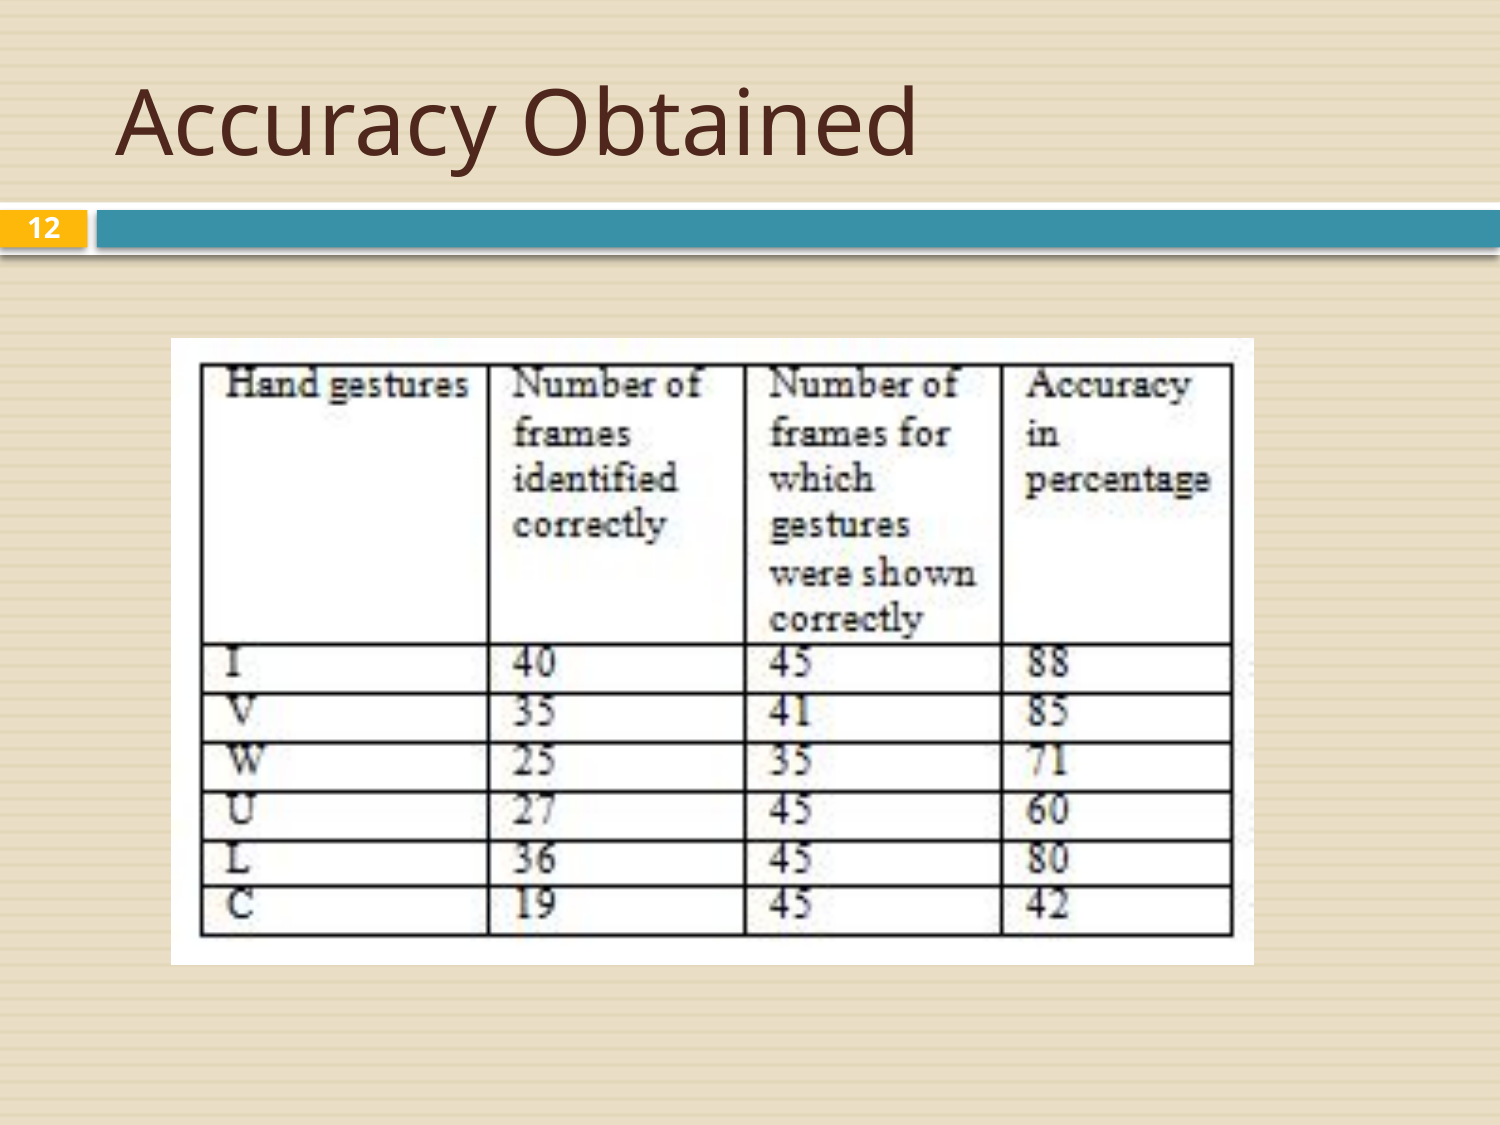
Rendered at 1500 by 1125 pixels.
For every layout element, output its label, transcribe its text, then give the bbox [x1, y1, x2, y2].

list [170, 337, 1254, 965]
slide_number 12 [0, 208, 88, 249]
title Accuracy Obtained [100, 37, 1438, 200]
